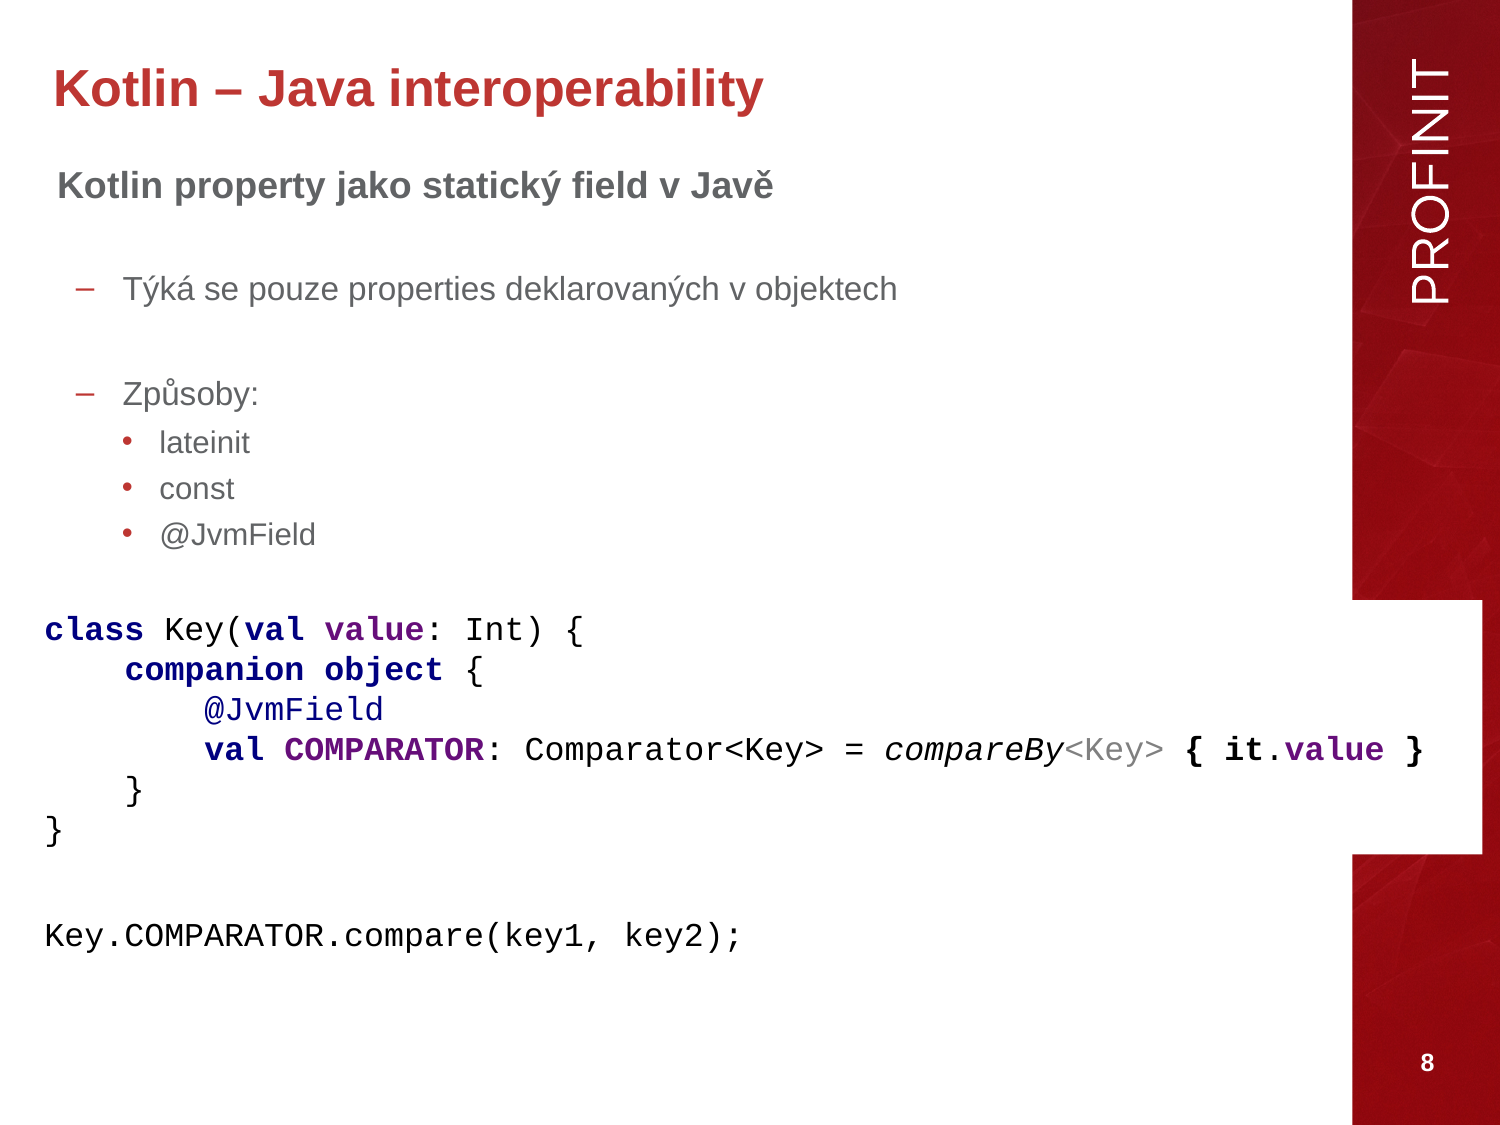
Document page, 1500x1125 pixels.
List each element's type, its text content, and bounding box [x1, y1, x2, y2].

text_box Kotlin property jako statický field v Javě [0, 160, 1034, 206]
title Kotlin – Java interoperability [53, 54, 1294, 173]
text_box Key.COMPARATOR.compare(key1, key2); [29, 905, 774, 961]
list Týká se pouze properties deklarovaných v objektech Způsoby: lateinit const @JvmField [17, 267, 1258, 598]
text_box class Key(val value: Int) { companion object { @JvmField val COMPARATOR: Comparator<Key> = compareBy<Key> { it.value } } } [29, 600, 1483, 855]
picture [1352, 0, 1500, 1125]
